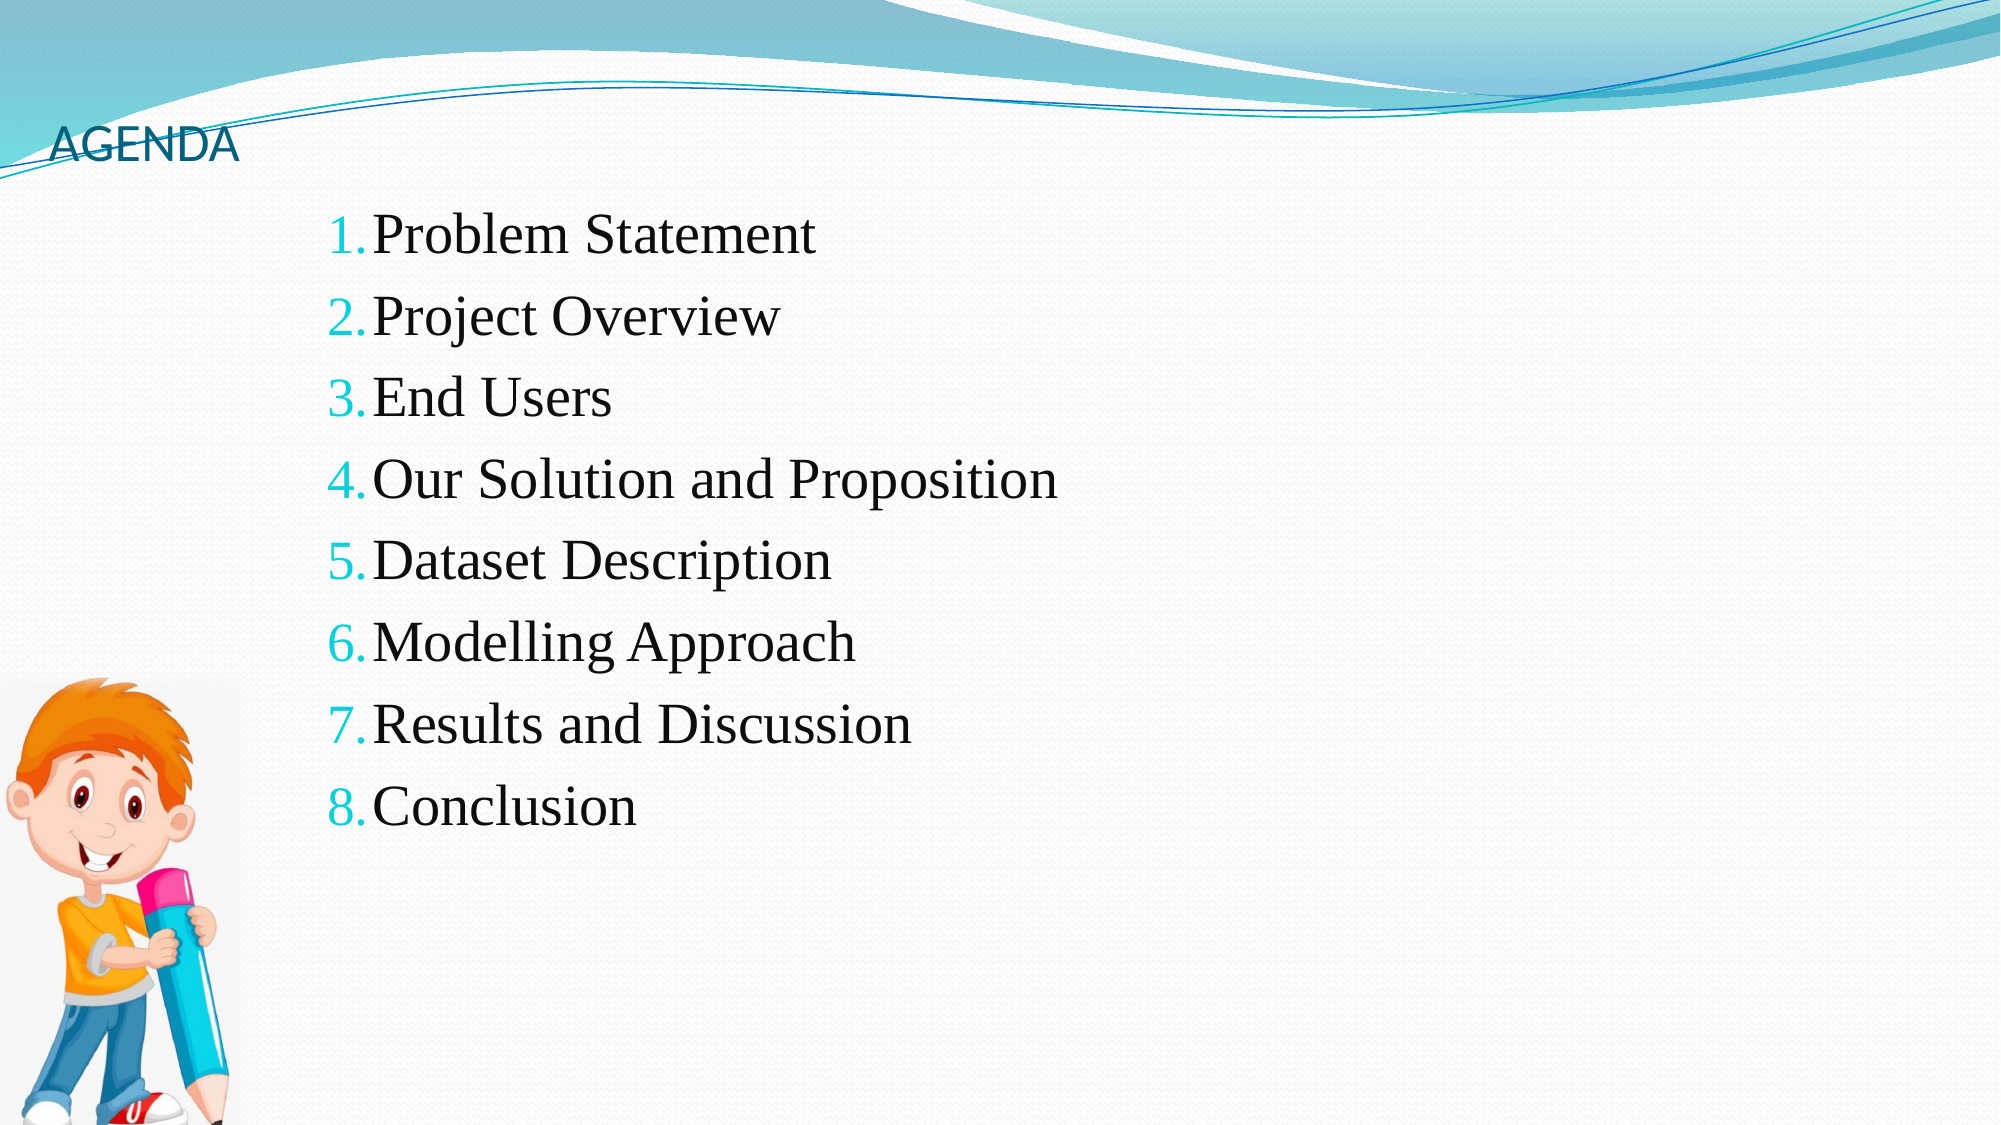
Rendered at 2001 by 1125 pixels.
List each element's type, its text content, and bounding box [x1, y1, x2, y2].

list Problem Statement Project Overview End Users Our Solution and Proposition Dataset Description Modelling Approach Results and Discussion Conclusion [312, 187, 1575, 1090]
title AGENDA [48, 99, 1000, 173]
picture [0, 662, 260, 1125]
